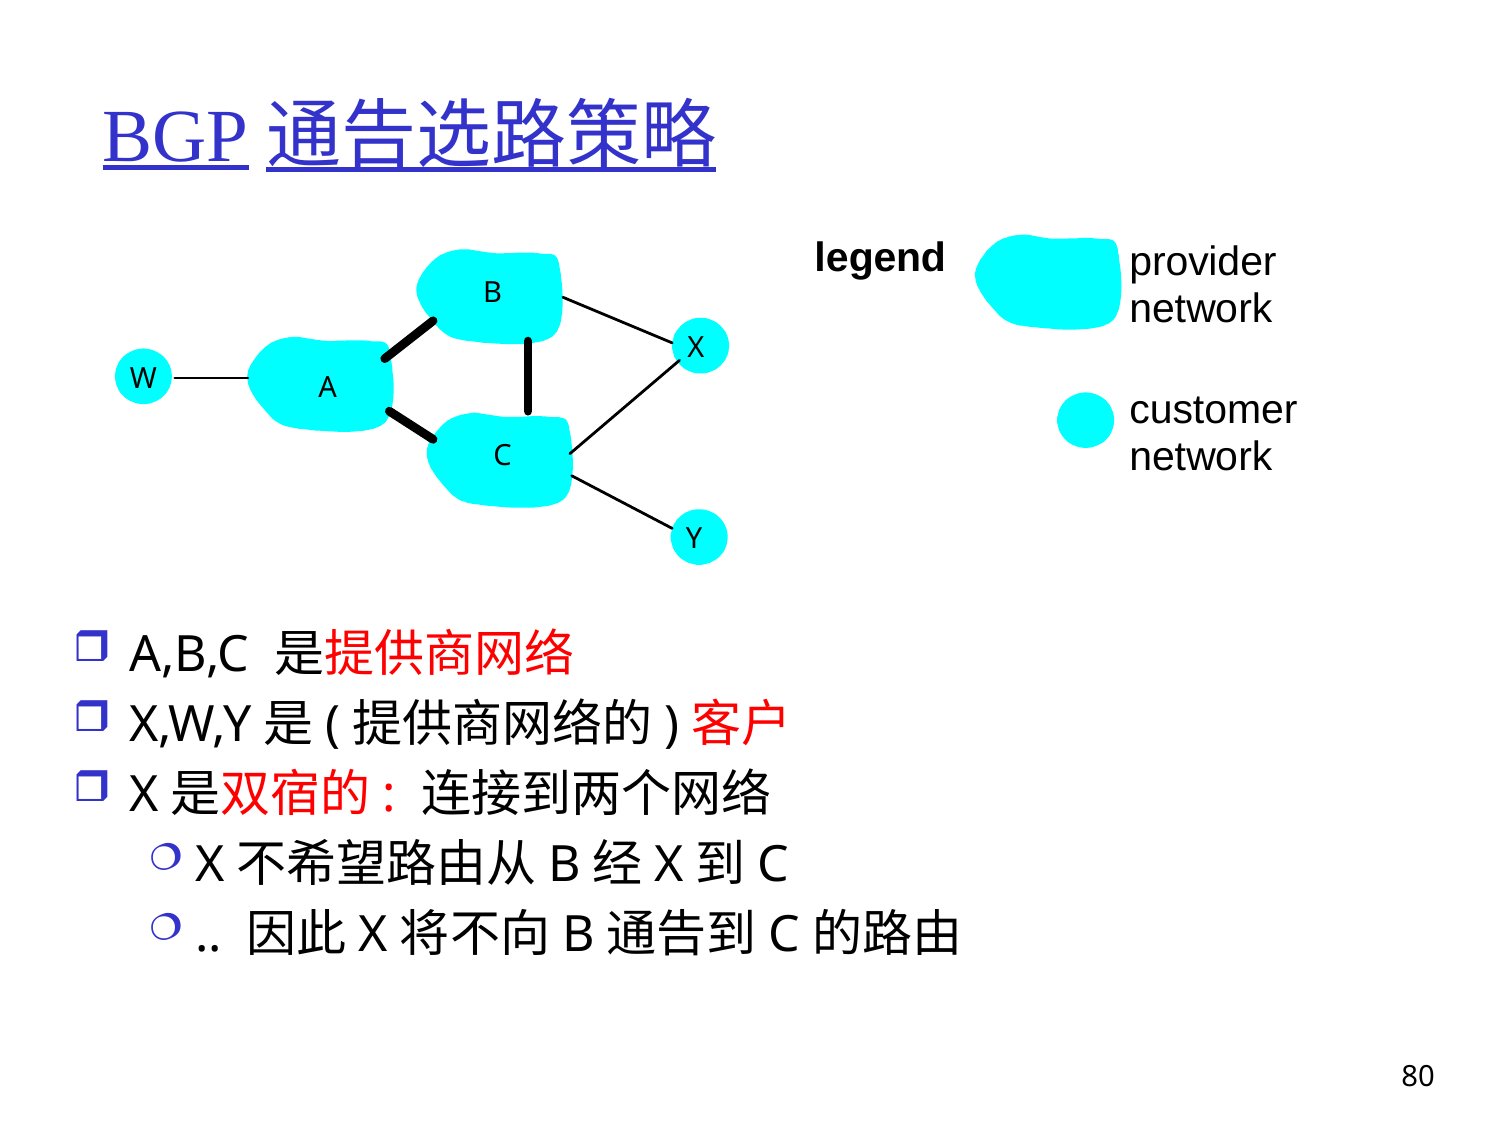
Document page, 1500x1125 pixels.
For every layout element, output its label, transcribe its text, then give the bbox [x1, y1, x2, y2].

title BGP通告选路策略 [87, 37, 1363, 225]
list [77, 184, 1316, 685]
text_box A,B,C 是提供商网络 X,W,Y是(提供商网络的)客户 X是双宿的: 连接到两个网络 X不希望路由从B经X到C .. 因此X将不向B通告到C的路由 [58, 614, 1409, 1071]
slide_number 80 [1339, 1050, 1450, 1125]
